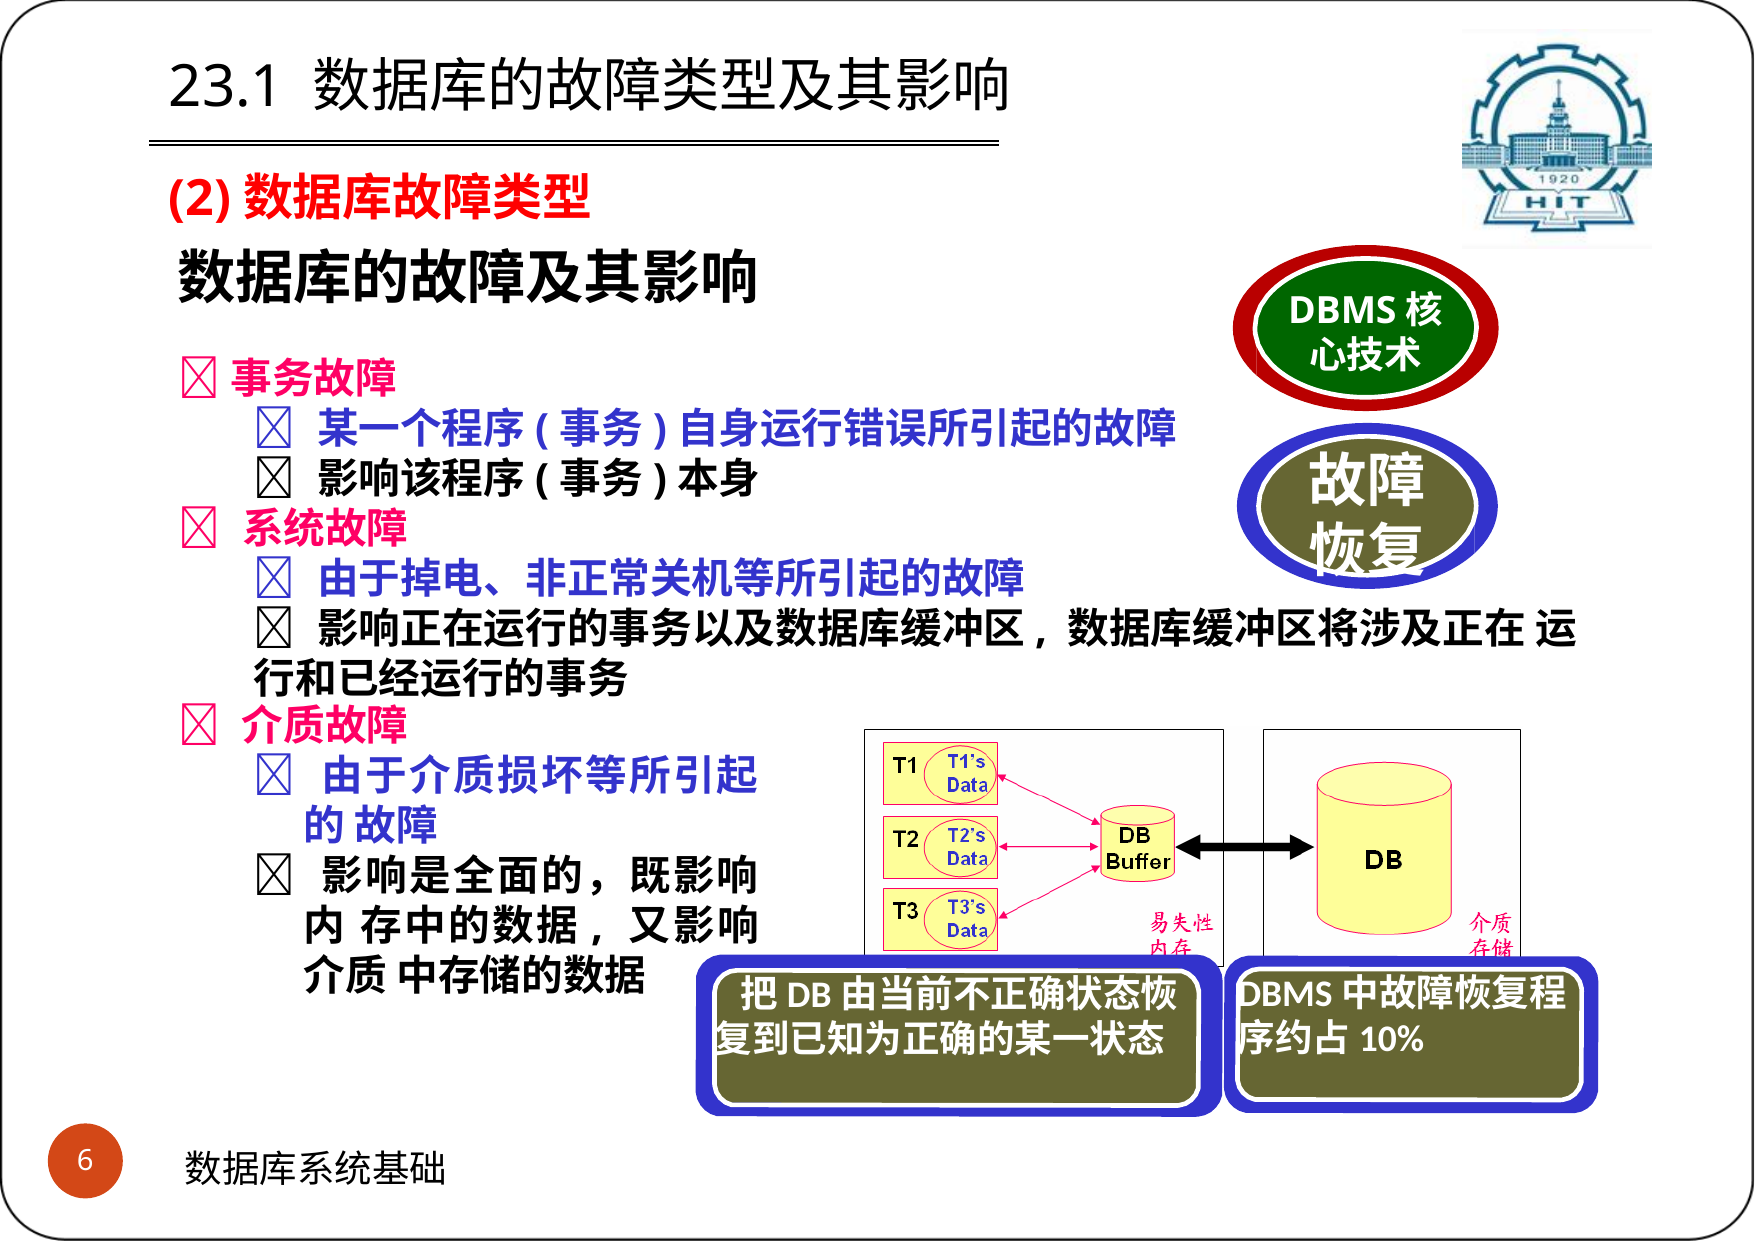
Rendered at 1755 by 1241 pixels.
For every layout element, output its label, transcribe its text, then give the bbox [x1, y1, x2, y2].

list 数据库的故障及其影响 事务故障  某一个程序(事务)自身运行错误所引起的故障  影响该程序(事务)本身  系统故障  由于掉电、非正常关机等所引起的故障  影响正在运行的事务以及数据库缓冲区, 数据库缓冲区将涉及正在 运行和已经运行的事务 [172, 256, 1582, 946]
text_box [1258, 448, 1306, 564]
text_box [1237, 969, 1582, 1100]
text_box [1223, 956, 1599, 1114]
text_box [1324, 436, 1411, 442]
text_box DBMS核 心技术 [1286, 286, 1445, 377]
title 23.1 数据库的故障类型及其影响 (2)数据库故障类型 [168, 48, 1586, 256]
picture [0, 0, 1755, 1241]
text_box [1236, 422, 1498, 580]
text_box [1428, 448, 1477, 564]
text_box 故障 恢复 [1306, 442, 1428, 583]
text_box [1254, 258, 1477, 398]
text_box  介质故障  由于介质损坏等所引起的 故障  影响是全面的，既影响内 存中的数据, 又影响介质 中存储的数据 [176, 698, 1554, 1036]
text_box 把DB由当前不正确状态恢复到已知为正确的某一状态 [714, 1036, 1199, 1106]
text_box [1318, 583, 1416, 589]
text_box [695, 1036, 1223, 1117]
text_box [1232, 256, 1499, 412]
